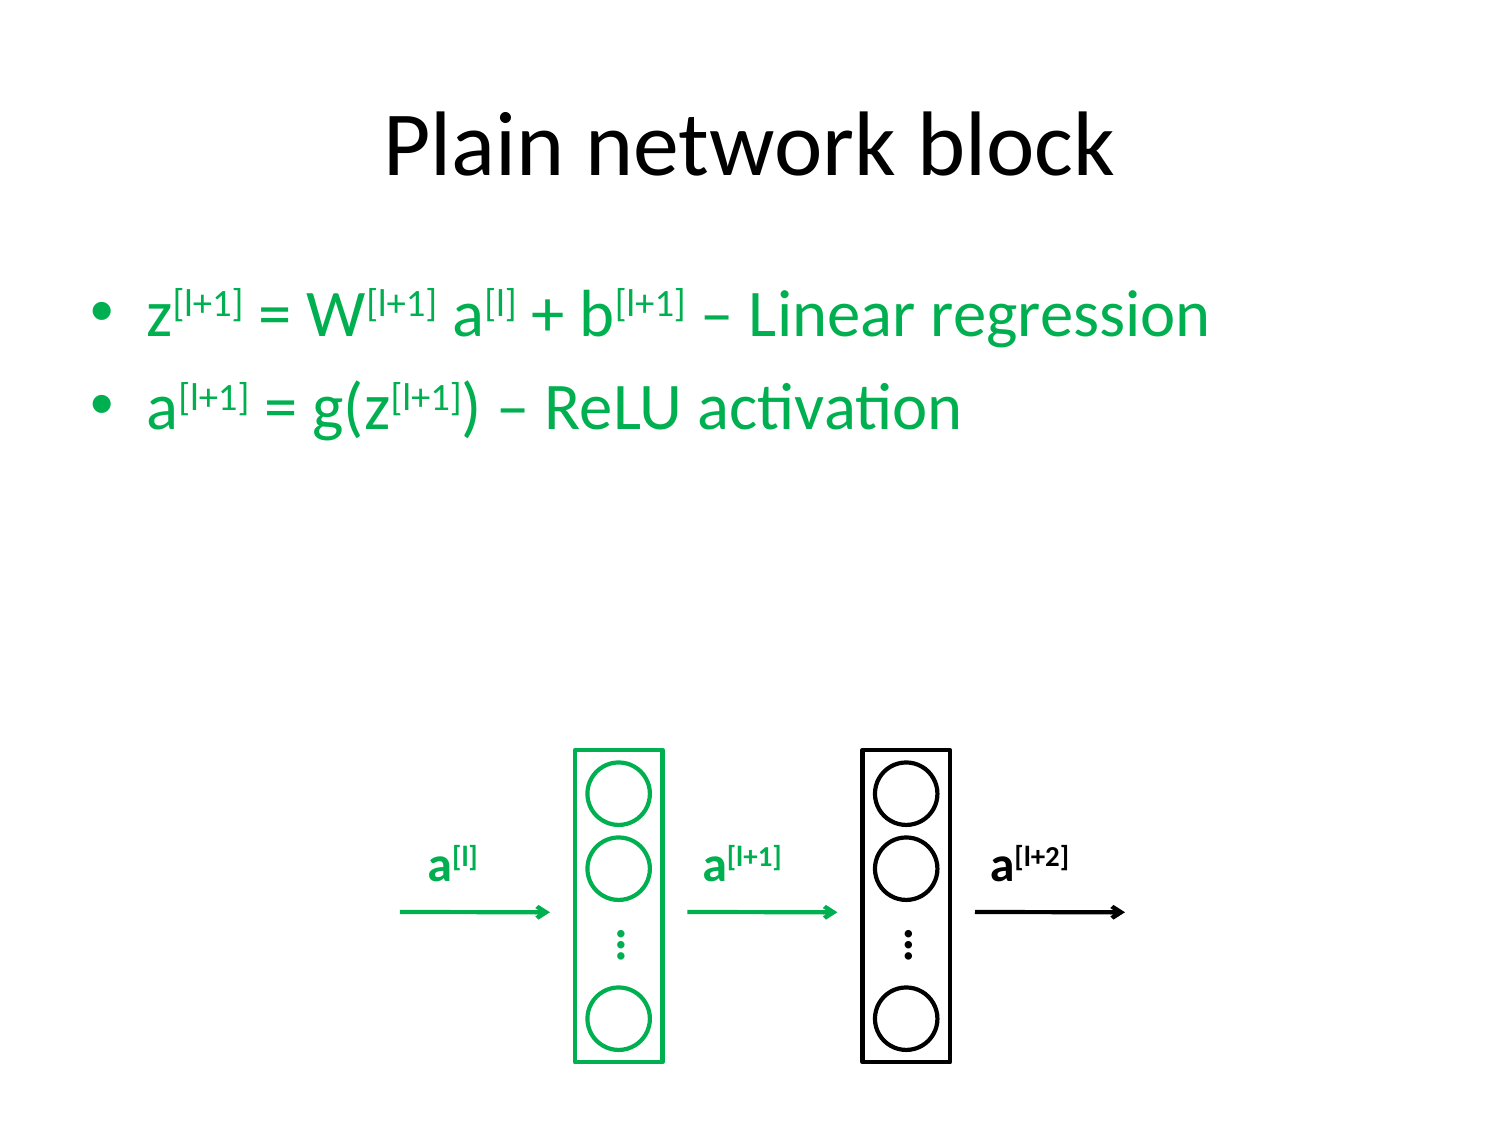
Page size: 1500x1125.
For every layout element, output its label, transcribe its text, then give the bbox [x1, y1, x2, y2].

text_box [399, 749, 1126, 1063]
title Plain network block [75, 45, 1425, 233]
list z[l+1] = W[l+1] a[l] + b[l+1] – Linear regression a[l+1] = g(z[l+1]) – ReLU activation [75, 262, 1425, 1005]
